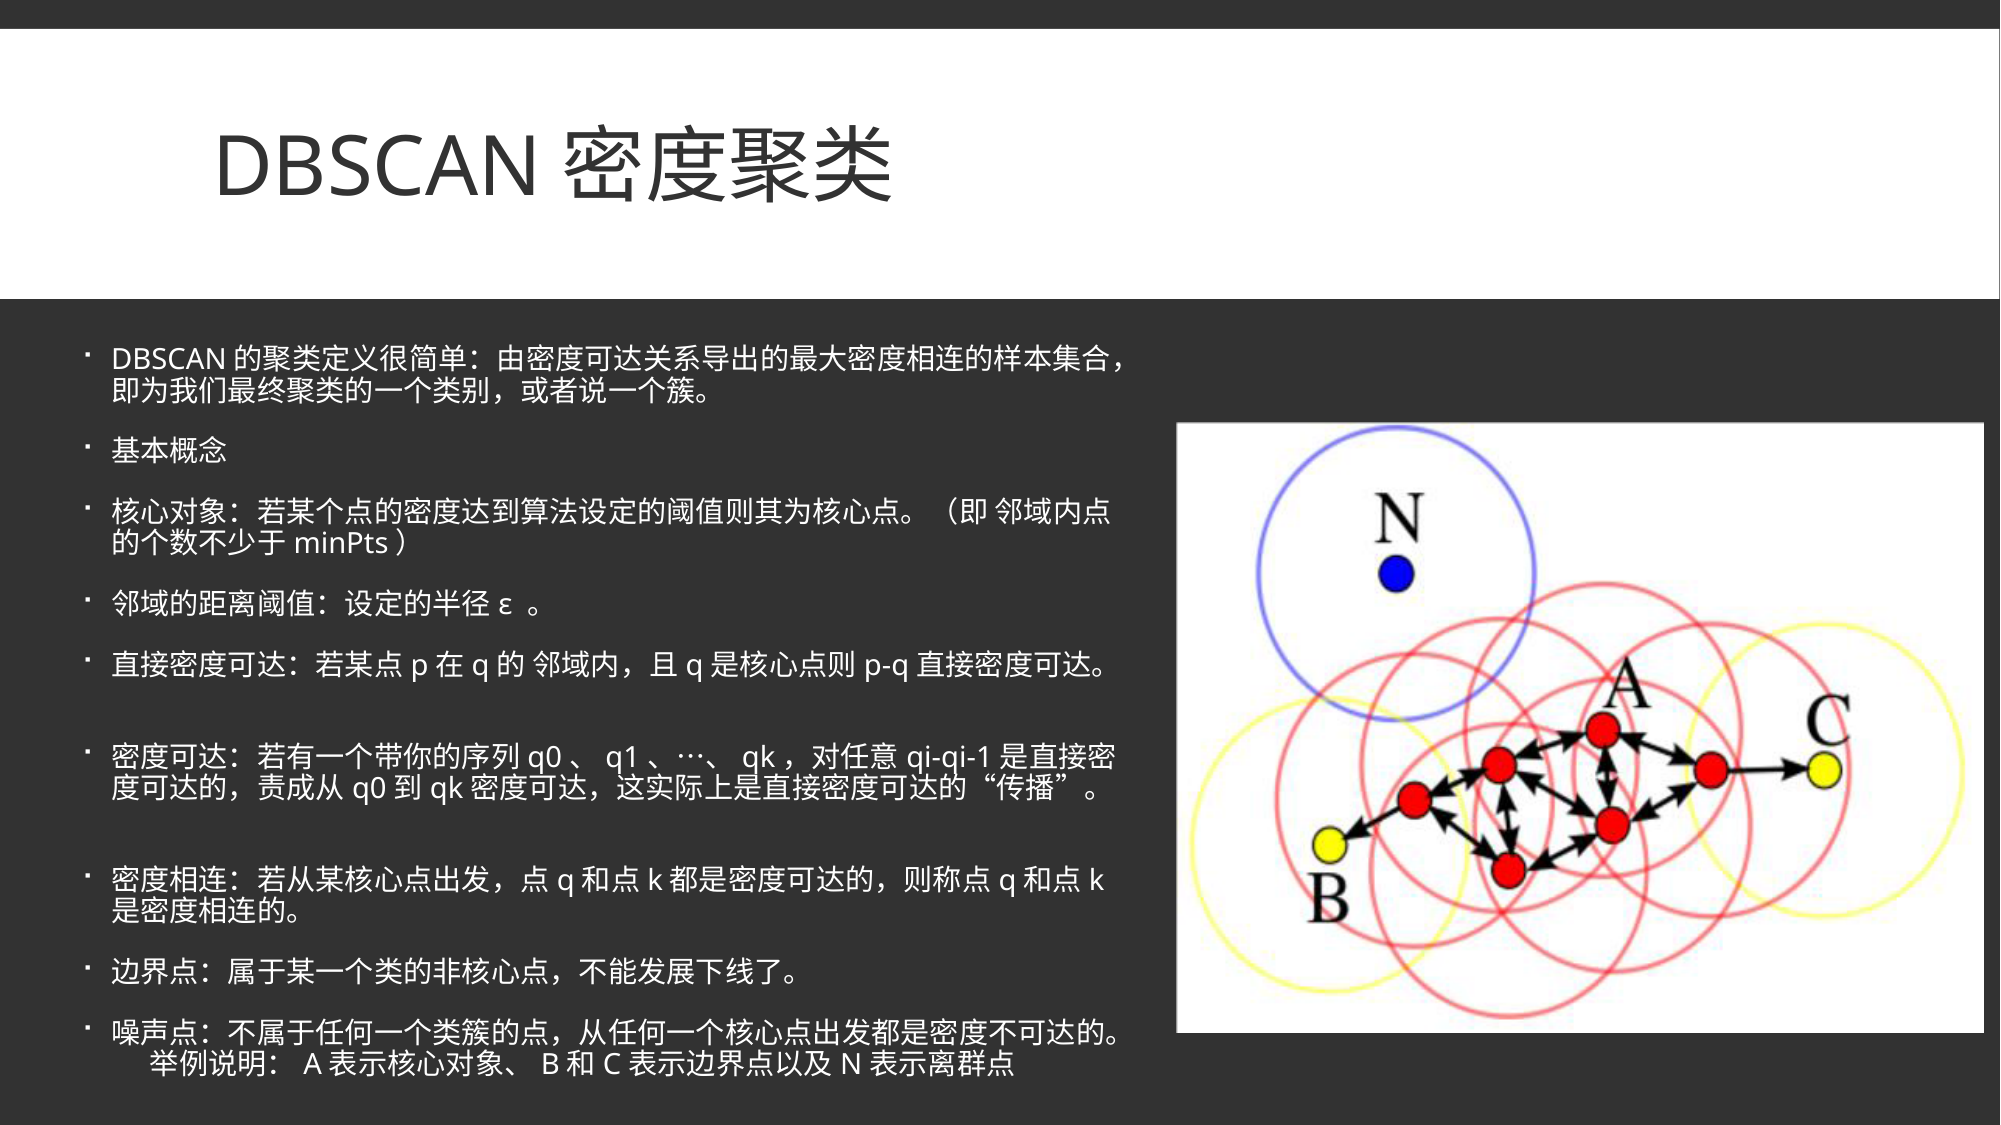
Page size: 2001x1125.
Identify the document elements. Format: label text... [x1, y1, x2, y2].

picture [1176, 421, 1985, 1033]
list DBSCAN的聚类定义很简单：由密度可达关系导出的最大密度相连的样本集合，即为我们最终聚类的一个类别，或者说一个簇。 基本概念 核心对象：若某个点的密度达到算法设定的阈值则其为核心点。（即 邻域内点的个数不少于minPts） 邻域的距离阈值：设定的半径ε 。 直接密度可达：若某点p在q的 邻域内，且q是核心点则p-q直接密度可达。 密度可达：若有一个带你的序列q0、q1、…、qk，对任意qi-qi-1是直接密度可达的，责成从q0到qk密度可达，这实际上是直接密度可达的“传播”。 密度相连：若从某核心点出发，点q和点k都是密度可达的，则称点q和点k是密度相连的。 边界点：属于某一个类的非核心点，不能发展下线了。 噪声点：不属于任何一个类簇的点，从任何一个核心点出发都是密度不可达的。 举例说明：A表示核心对象、B和C表示边界点以及N表示离群点 [66, 337, 1141, 1105]
title DBSCAN密度聚类 [197, 46, 1803, 295]
